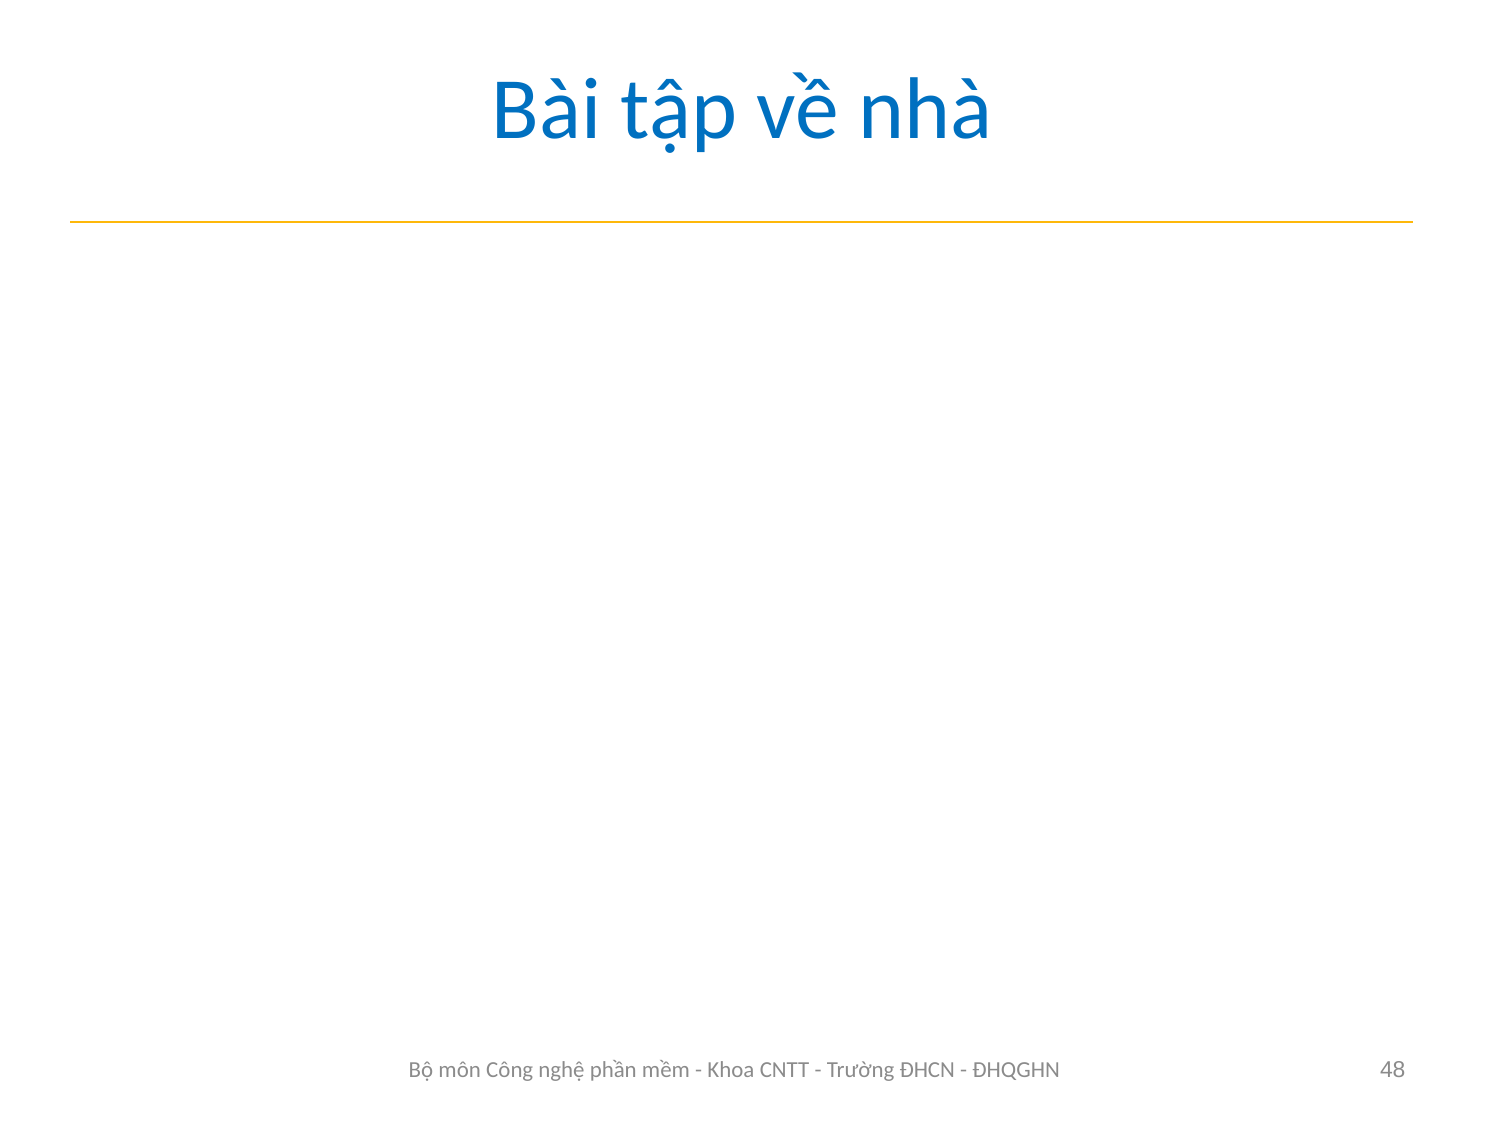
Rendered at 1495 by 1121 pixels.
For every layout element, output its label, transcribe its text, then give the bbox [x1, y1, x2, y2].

slide_number 48 [1071, 1038, 1420, 1099]
footer Bộ môn Công nghệ phần mềm - Khoa CNTT - Trường ĐHCN - ĐHQGHN [372, 1038, 1071, 1099]
title Bài tập về nhà [69, 10, 1416, 198]
